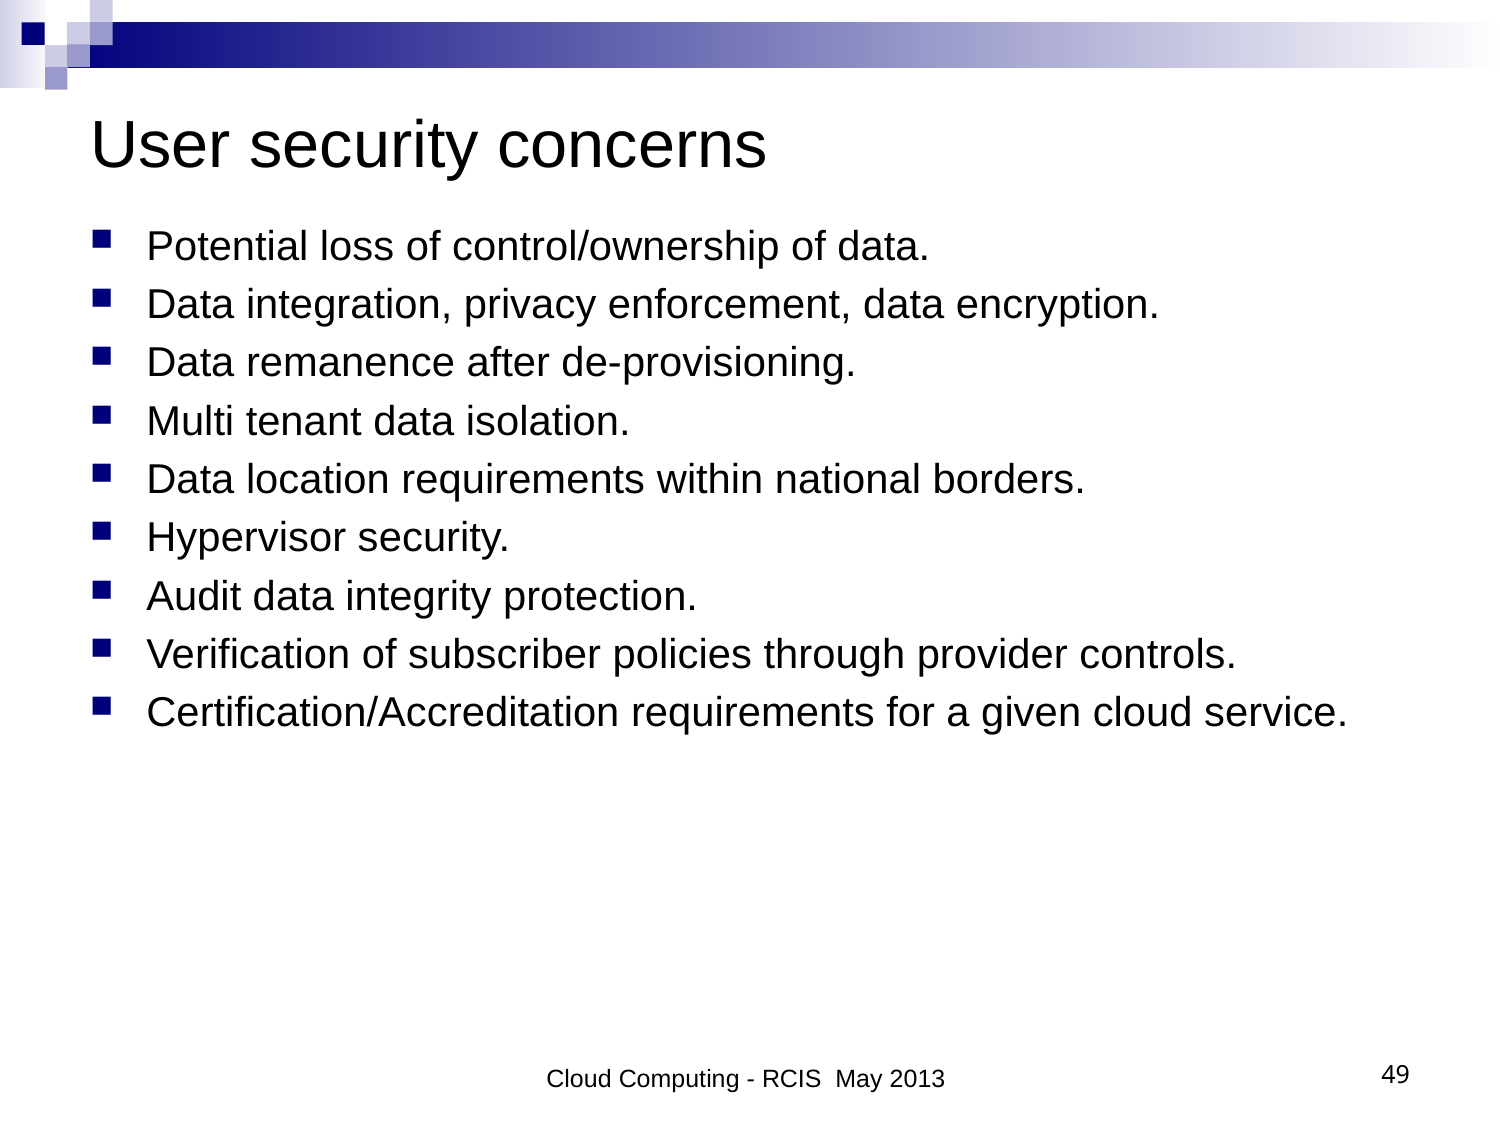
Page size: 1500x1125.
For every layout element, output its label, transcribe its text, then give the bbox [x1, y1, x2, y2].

title User security concerns [74, 74, 1426, 207]
footer Cloud Computing - RCIS May 2013 [512, 1024, 988, 1101]
list Potential loss of control/ownership of data. Data integration, privacy enforcement, data encryption. Data remanence after de-provisioning. Multi tenant data isolation. Data location requirements within national borders. Hypervisor security. Audit data integrity protection. Verification of subscriber policies through provider controls. Certification/Accreditation requirements for a given cloud service. [74, 210, 1480, 963]
slide_number 49 [1074, 1024, 1426, 1101]
